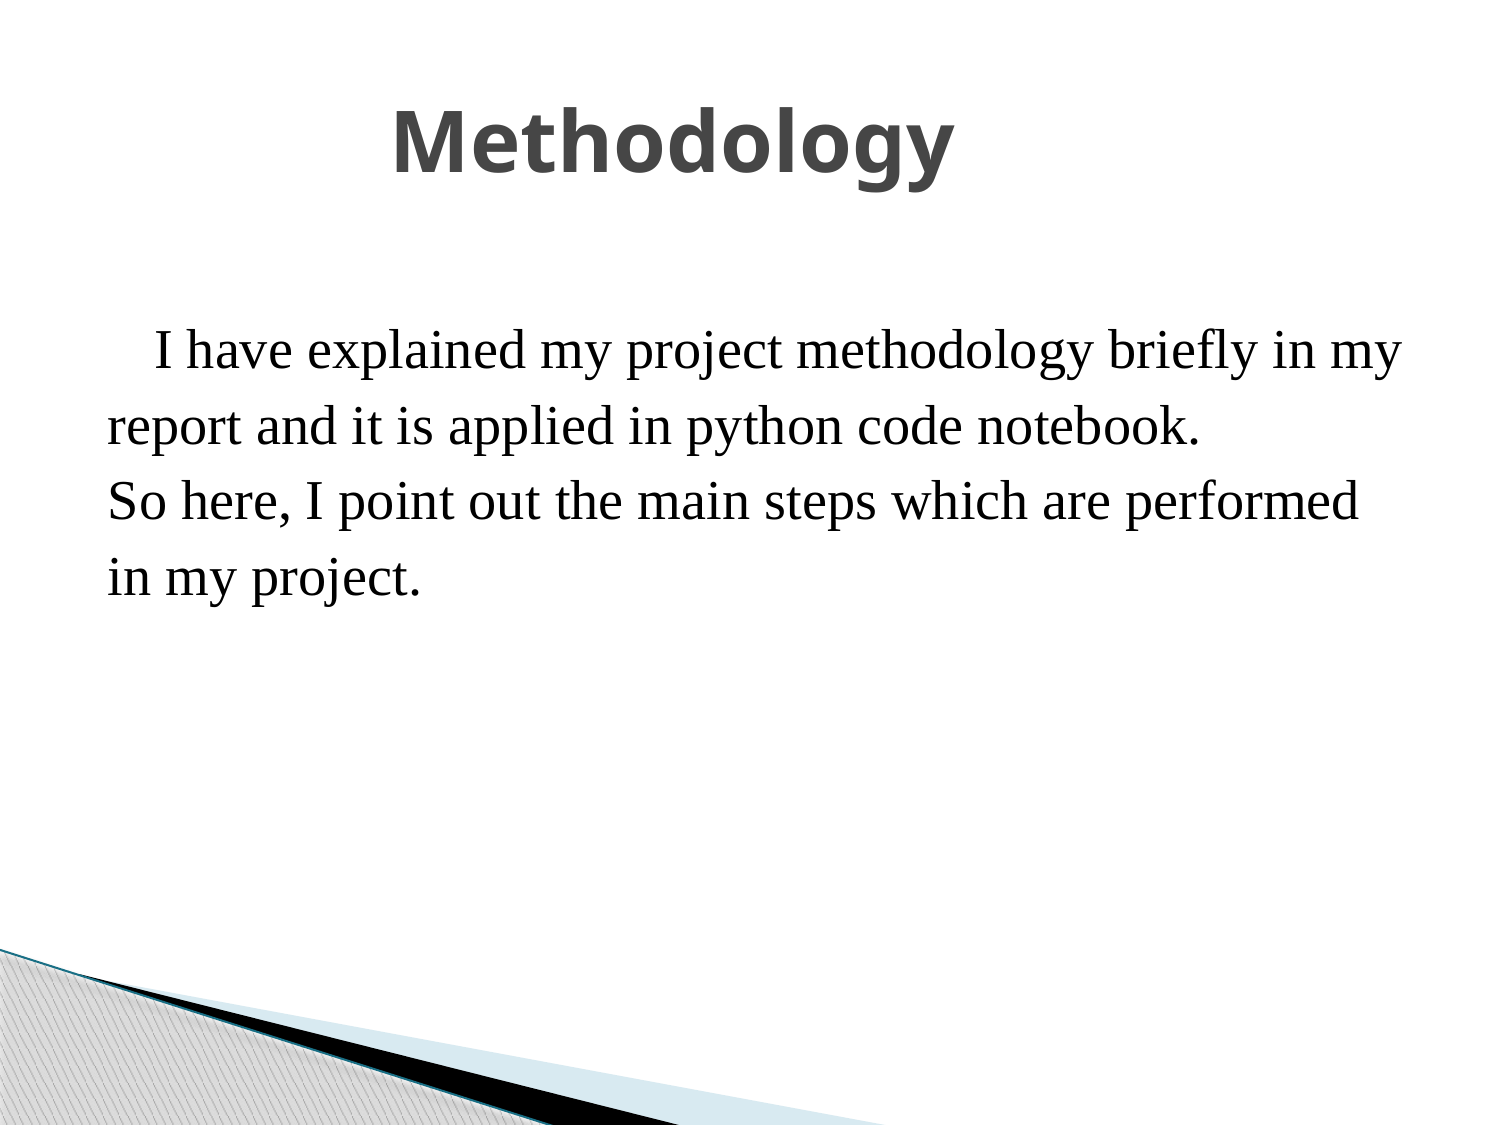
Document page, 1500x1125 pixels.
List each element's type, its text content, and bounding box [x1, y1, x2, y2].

title Methodology [75, 45, 1425, 233]
list I have explained my project methodology briefly in my report and it is applied in python code notebook. So here, I point out the main steps which are performed in my project. [75, 304, 1425, 986]
